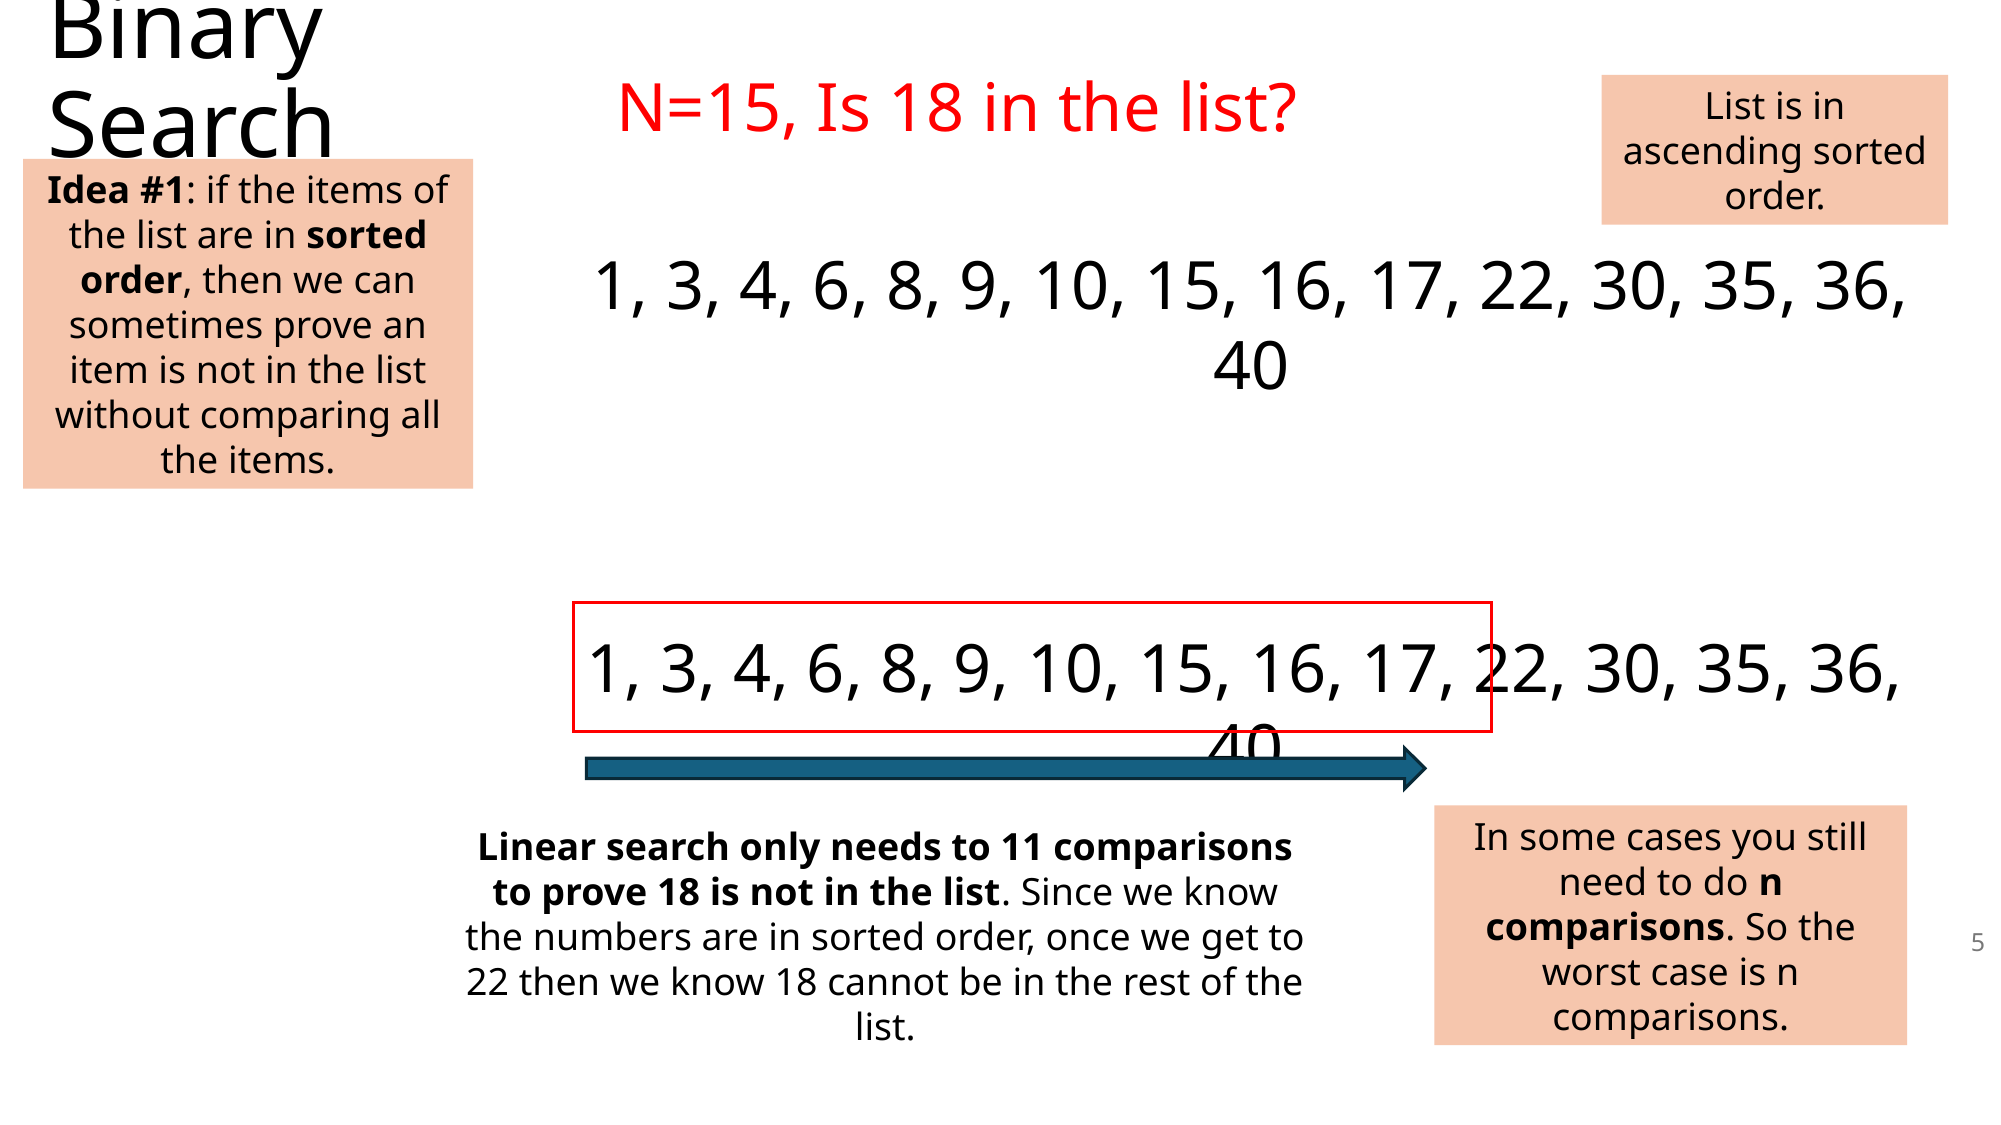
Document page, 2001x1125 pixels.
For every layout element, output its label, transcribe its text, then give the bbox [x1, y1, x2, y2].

text_box Idea #1: if the items of the list are in sorted order, then we can sometimes prove an item is not in the list without comparing all the items. [23, 158, 474, 489]
title Binary Search [32, 0, 574, 188]
text_box In some cases you still need to do n comparisons. So the worst case is n comparisons. [1434, 805, 1908, 1046]
text_box [572, 601, 1493, 733]
text_box List is in ascending sorted order. [1601, 74, 1949, 225]
text_box [584, 744, 1428, 793]
text_box 1, 3, 4, 6, 8, 9, 10, 15, 16, 17, 22, 30, 35, 36, 40 [547, 618, 1944, 794]
text_box 1, 3, 4, 6, 8, 9, 10, 15, 16, 17, 22, 30, 35, 36, 40 [553, 235, 1950, 410]
text_box N=15, Is 18 in the list? [601, 56, 1314, 152]
text_box Linear search only needs to 11 comparisons to prove 18 is not in the list. Since we know the numbers are in sorted order, once we get to 22 then we know 18 cannot be in the rest of the list. [450, 815, 1321, 1056]
slide_number 5 [1908, 913, 2000, 974]
